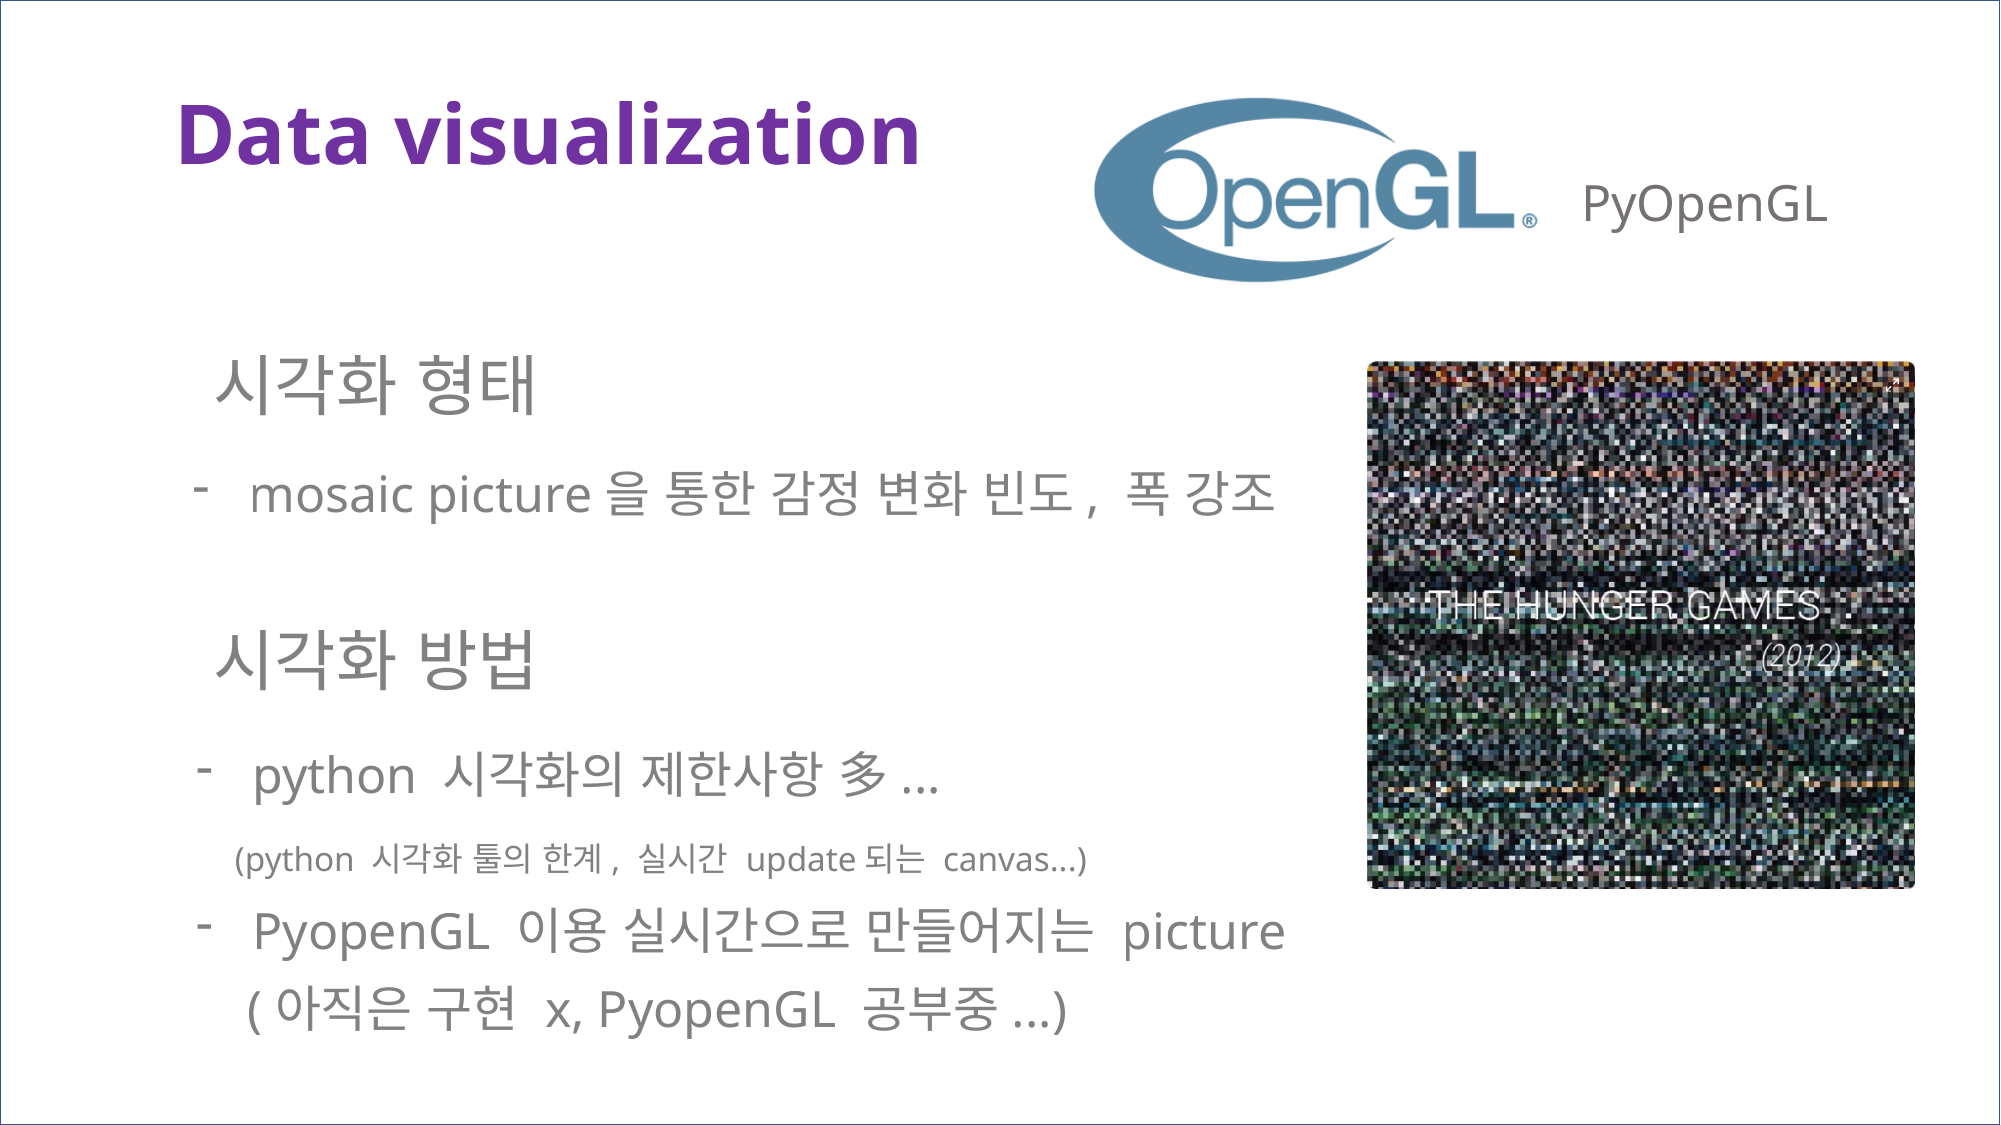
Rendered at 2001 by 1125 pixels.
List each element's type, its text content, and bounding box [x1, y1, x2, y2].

text_box 시각화 방법 [198, 587, 555, 706]
text_box Data visualization [159, 74, 939, 189]
text_box python 시각화의 제한사항 多... (python 시각화 툴의 한계, 실시간 update되는 canvas...) PyopenGL 이용 실시간으로 만들어지는 picture (아직은 구현 x, PyopenGL 공부중...) [181, 718, 1415, 1045]
text_box mosaic picture을 통한 감정 변화 빈도, 폭 강조 [177, 437, 1367, 530]
picture [1079, 88, 1545, 292]
text_box PyOpenGL [1566, 133, 2000, 239]
text_box [0, 0, 2000, 1125]
picture [1367, 361, 1915, 889]
